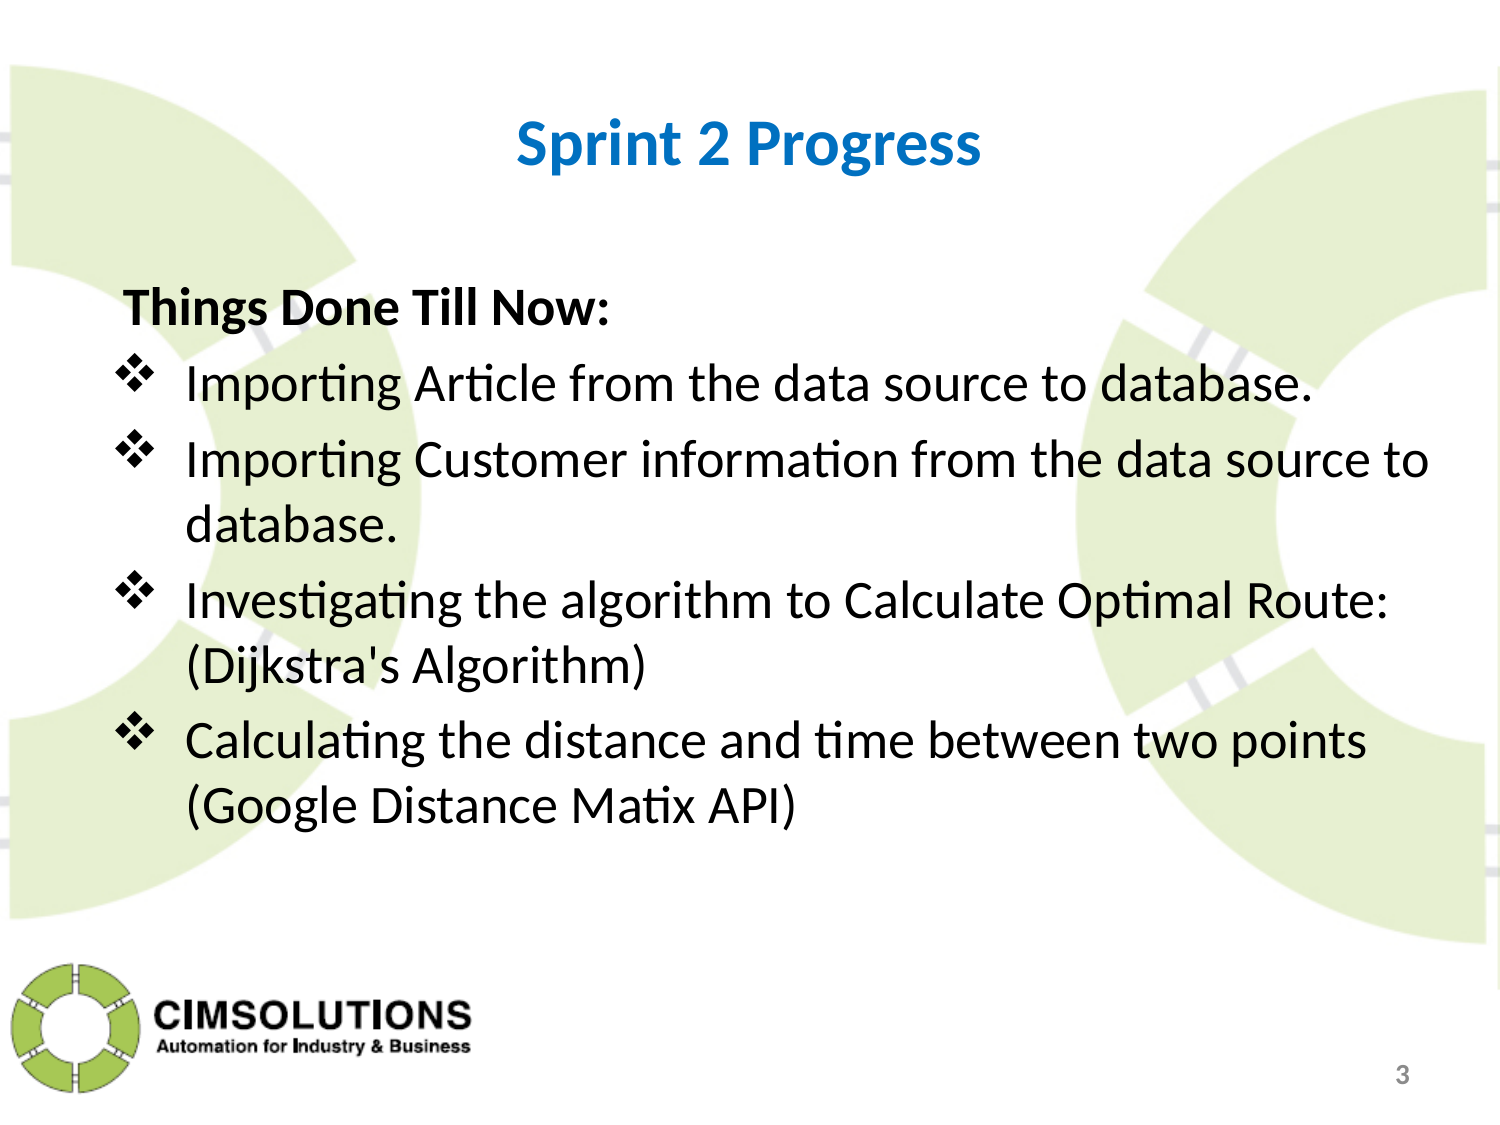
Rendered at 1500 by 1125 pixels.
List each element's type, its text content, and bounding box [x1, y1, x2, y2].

title Sprint 2 Progress [74, 44, 1426, 233]
slide_number 3 [1074, 1042, 1425, 1103]
picture [1059, 3, 1500, 1007]
text_box Things Done Till Now: Importing Article from the data source to database. Importing Customer information from the data source to database. Investigating the algorithm to Calculate Optimal Route: (Dijkstra's Algorithm) Calculating the distance and time between two points (Google Distance Matix API) [95, 264, 1457, 990]
picture [0, 3, 475, 1101]
